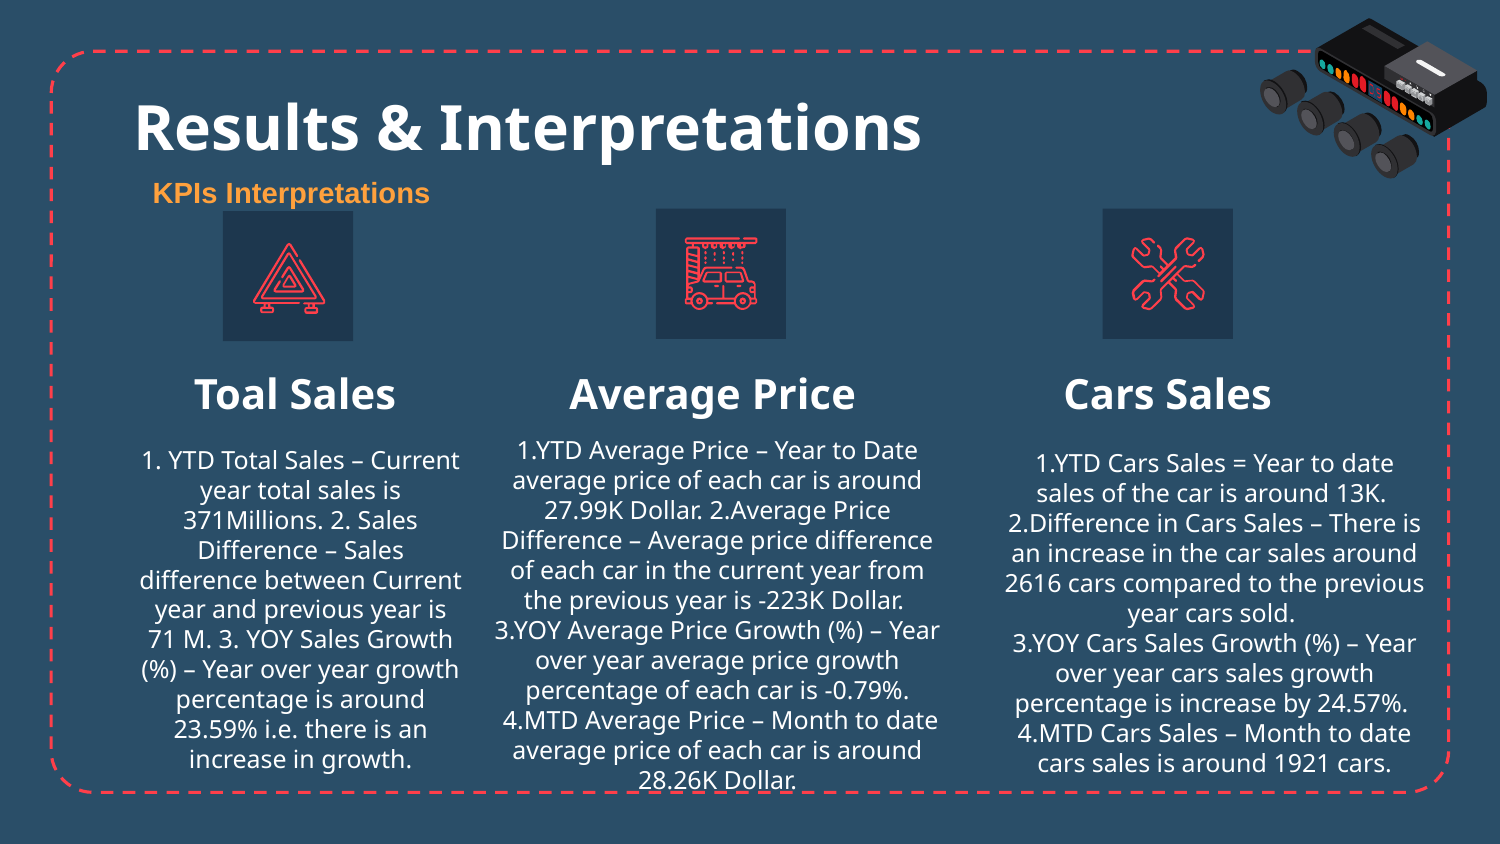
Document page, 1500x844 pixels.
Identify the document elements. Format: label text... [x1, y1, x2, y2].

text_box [1130, 237, 1206, 311]
title Results & Interpretations [118, 72, 1382, 167]
text_box KPIs Interpretations [137, 166, 685, 217]
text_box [684, 237, 758, 311]
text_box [252, 242, 326, 315]
subtitle 1. YTD Total Sales – Current year total sales is 371Millions. 2. Sales Difference – Sales difference between Current year and previous year is 71 M. 3. YOY Sales Growth (%) – Year over year growth percentage is around 23.59% i.e. there is an increase in growth. [122, 429, 477, 729]
text_box [1102, 208, 1233, 339]
subtitle 1.YTD Cars Sales = Year to date sales of the car is around 13K. 2.Difference in Cars Sales – There is an increase in the car sales around 2616 cars compared to the previous year cars sold. 3.YOY Cars Sales Growth (%) – Year over year cars sales growth percentage is increase by 24.57%. 4.MTD Cars Sales – Month to date cars sales is around 1921 cars. [989, 432, 1441, 729]
subtitle Cars Sales [989, 338, 1347, 433]
subtitle Toal Sales [116, 338, 474, 433]
subtitle Average Price [534, 338, 892, 420]
text_box [222, 217, 354, 342]
text_box [655, 208, 786, 339]
subtitle 1.YTD Average Price – Year to Date average price of each car is around 27.99K Dollar. 2.Average Price Difference – Average price difference of each car in the current year from the previous year is -223K Dollar. 3.YOY Average Price Growth (%) – Year over year average price growth percentage of each car is -0.79%. 4.MTD Average Price – Month to date average price of each car is around 28.26K Dollar. [477, 420, 958, 786]
